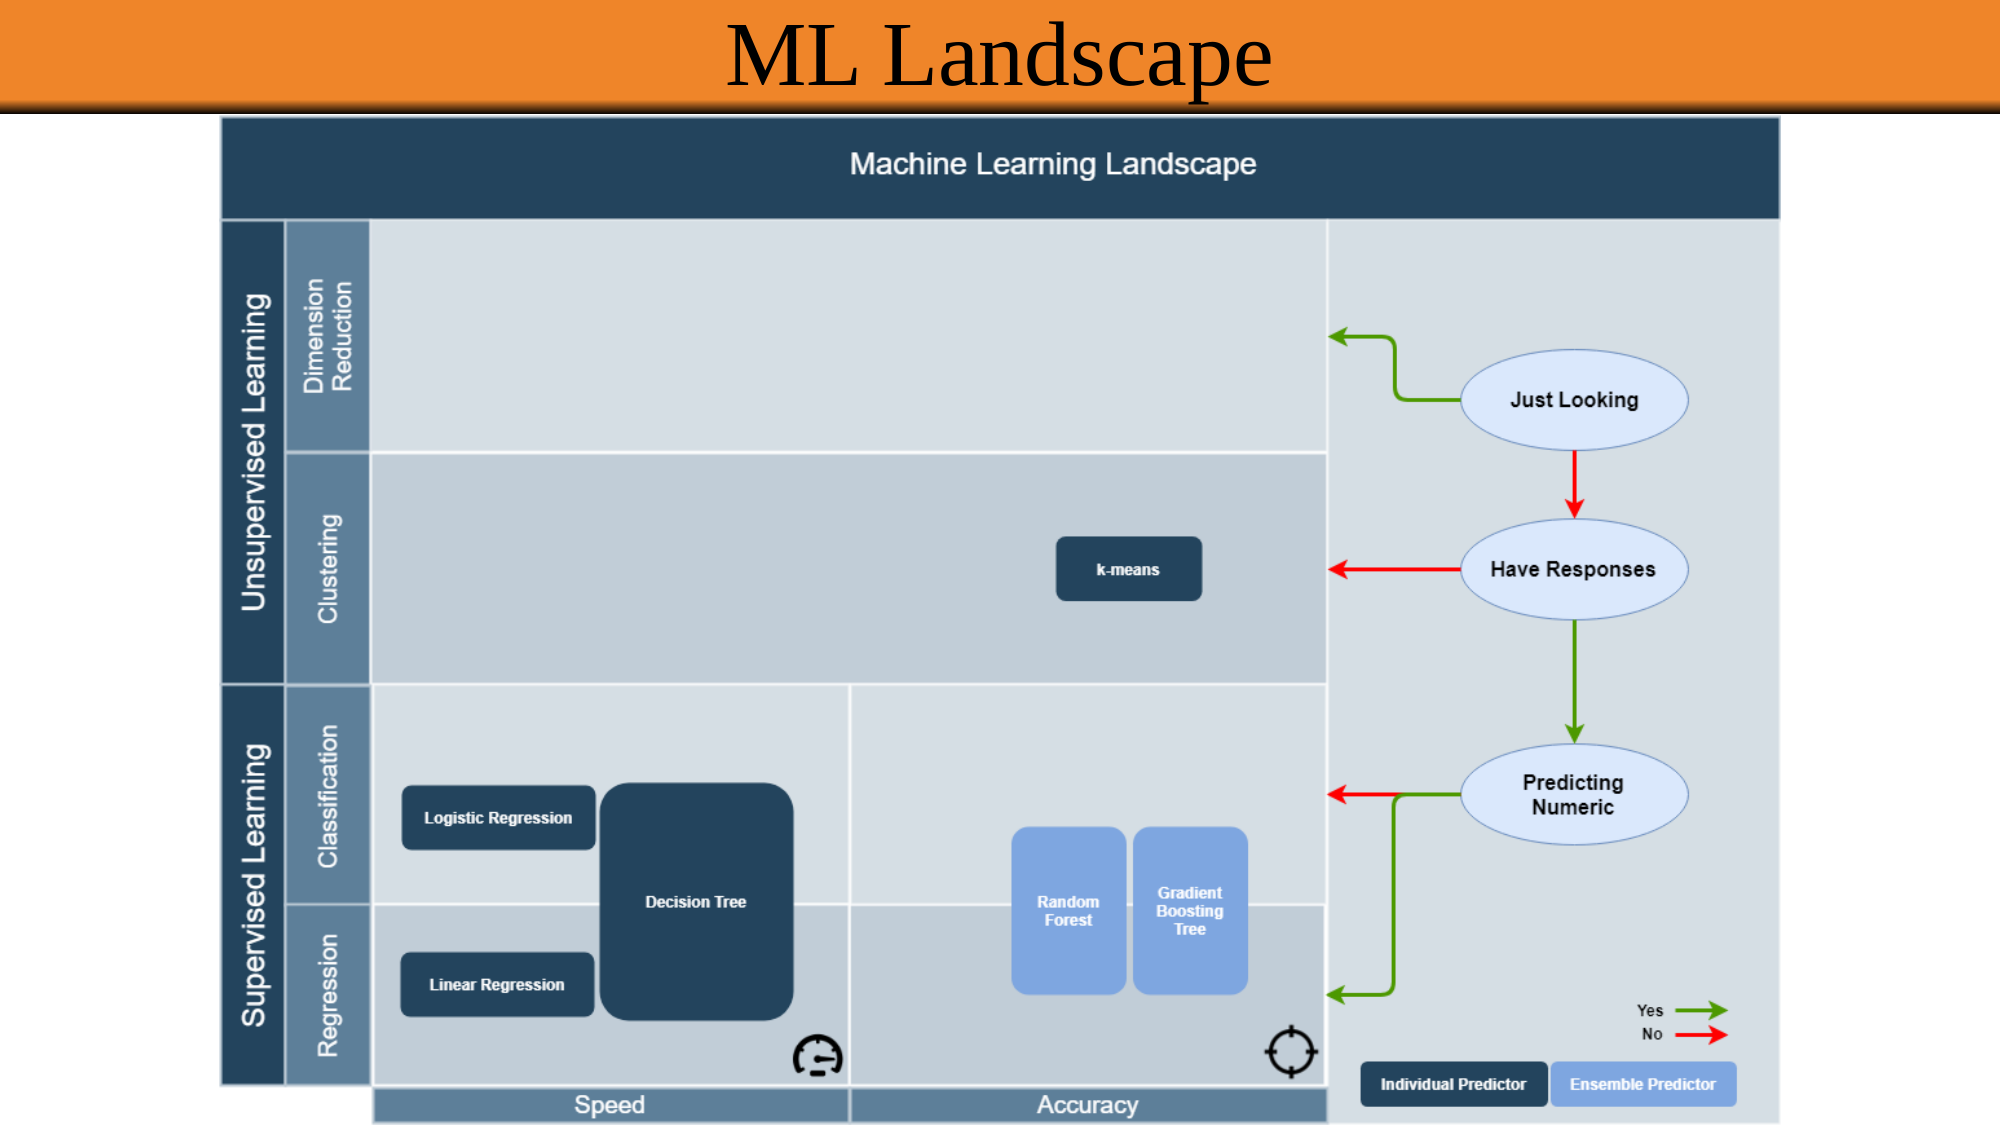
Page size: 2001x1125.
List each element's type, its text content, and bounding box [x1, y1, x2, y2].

title ML Landscape [0, 0, 2000, 114]
picture [219, 115, 1781, 1125]
